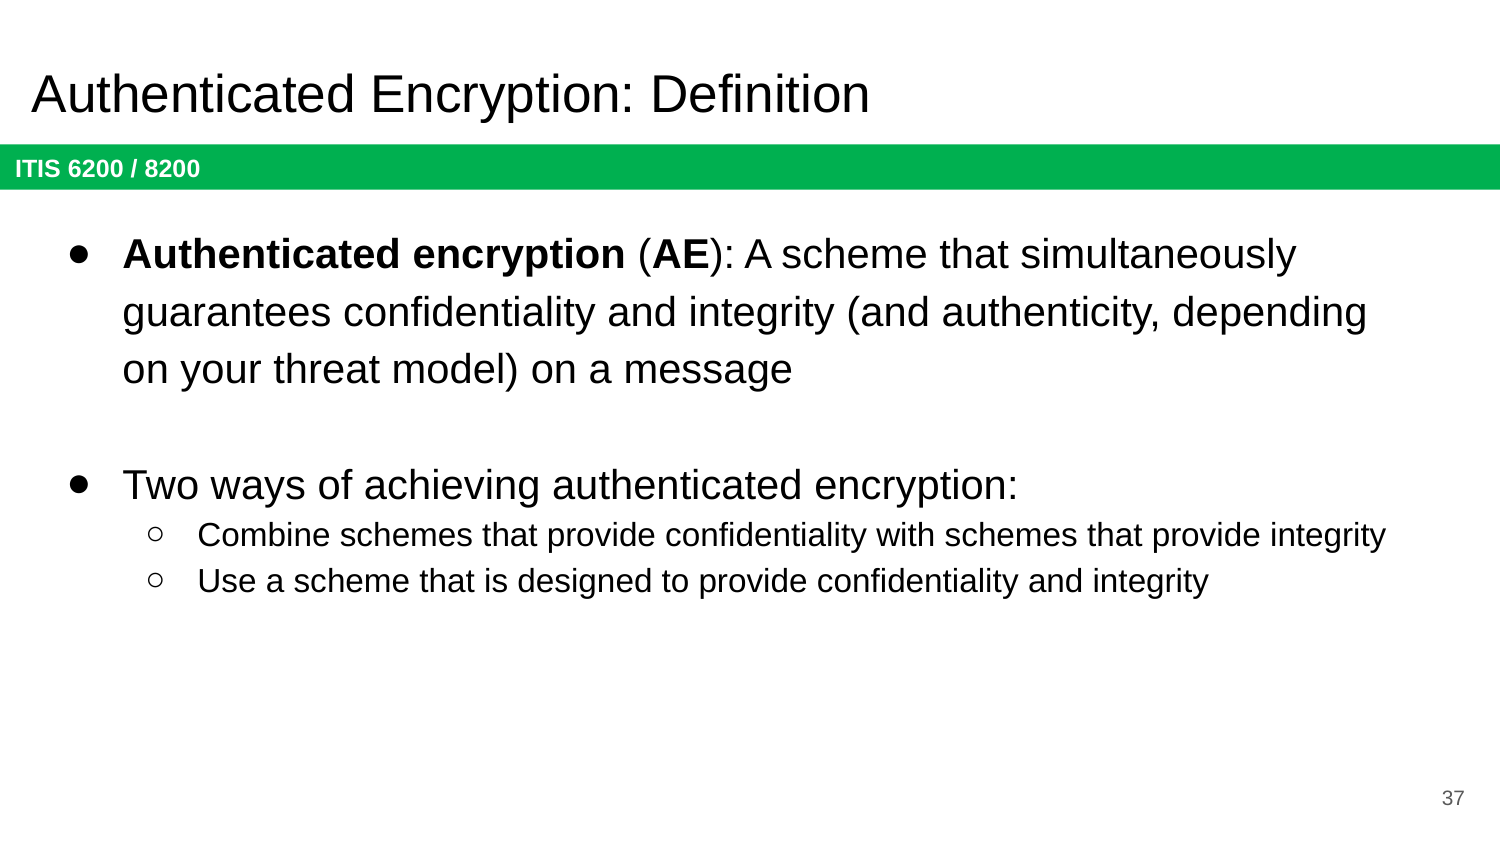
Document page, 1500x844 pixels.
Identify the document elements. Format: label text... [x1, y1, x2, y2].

list Authenticated encryption (AE): A scheme that simultaneously guarantees confidentiality and integrity (and authenticity, depending on your threat model) on a message Two ways of achieving authenticated encryption: Combine schemes that provide confidentiality with schemes that provide integrity Use a scheme that is designed to provide confidentiality and integrity [32, 204, 1431, 823]
slide_number 37 [1389, 764, 1480, 830]
title Authenticated Encryption: Definition [16, 44, 1415, 139]
